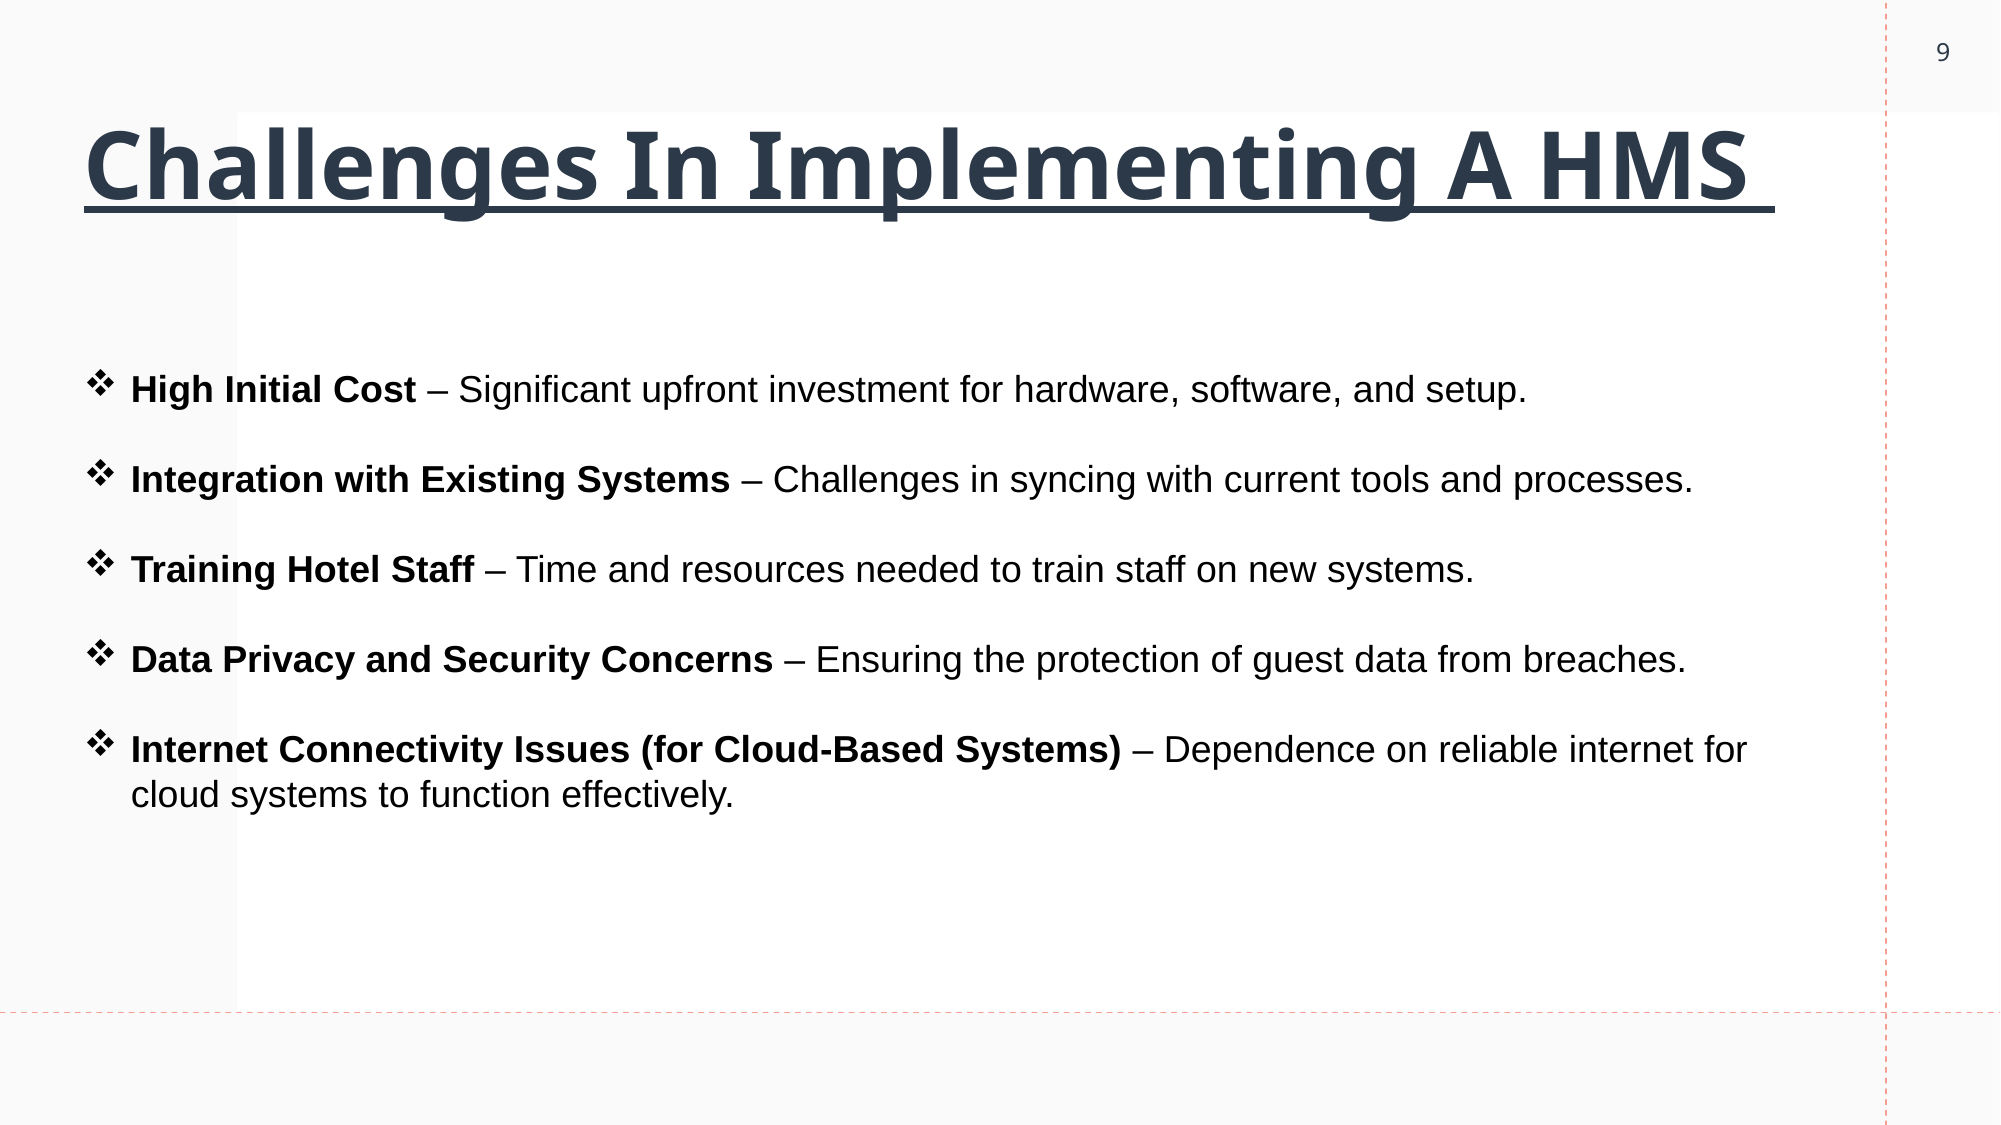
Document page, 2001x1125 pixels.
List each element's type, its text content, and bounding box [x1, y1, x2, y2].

text_box High Initial Cost – Significant upfront investment for hardware, software, and setup. Integration with Existing Systems – Challenges in syncing with current tools and processes. Training Hotel Staff – Time and resources needed to train staff on new systems. Data Privacy and Security Concerns – Ensuring the protection of guest data from breaches. Internet Connectivity Issues (for Cloud-Based Systems) – Dependence on reliable internet for cloud systems to function effectively. [68, 357, 1771, 823]
title Challenges In Implementing A HMS [68, 59, 1794, 278]
slide_number 9 [1886, 0, 2000, 110]
